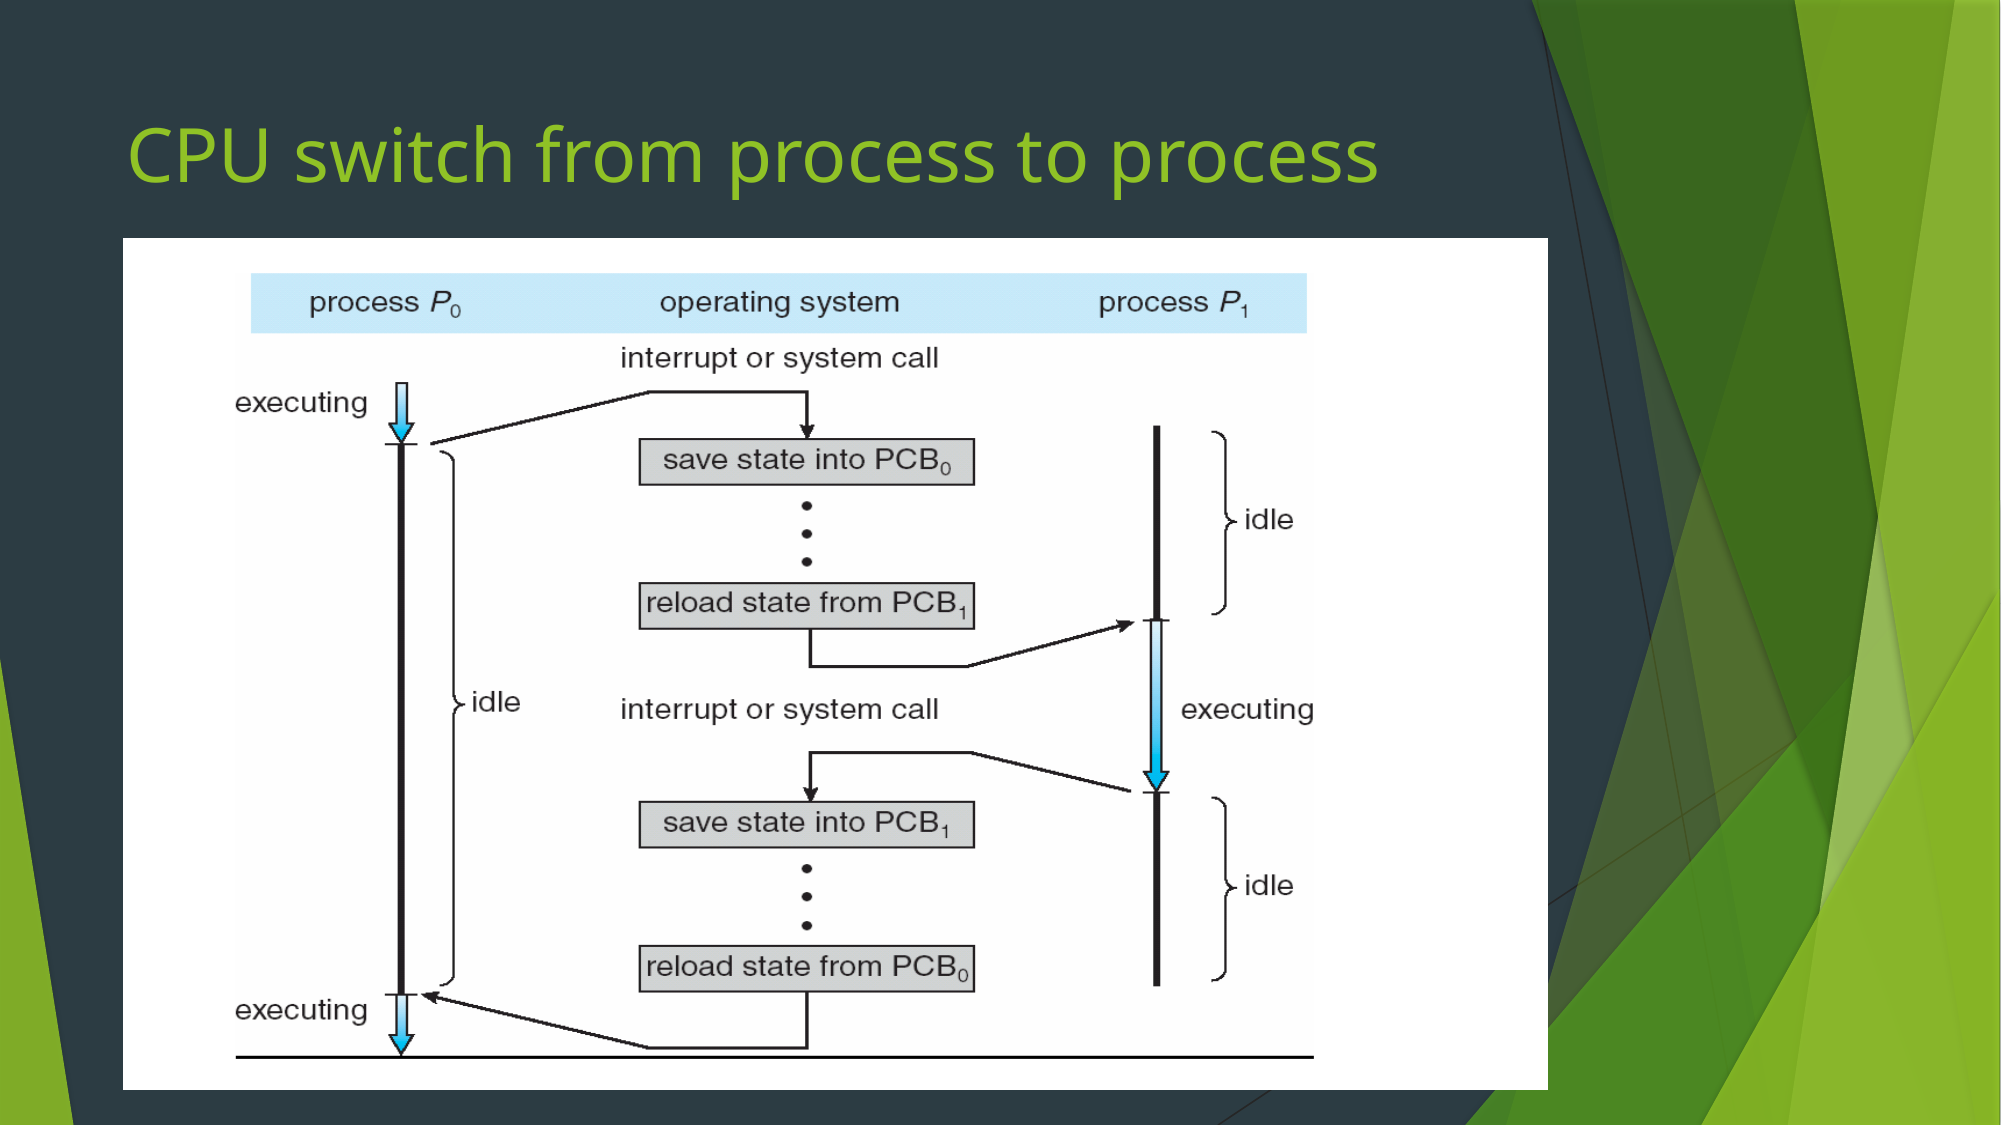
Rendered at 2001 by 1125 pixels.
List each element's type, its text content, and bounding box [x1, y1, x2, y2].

title CPU switch from process to process [111, 99, 1725, 317]
picture [122, 238, 1549, 1090]
